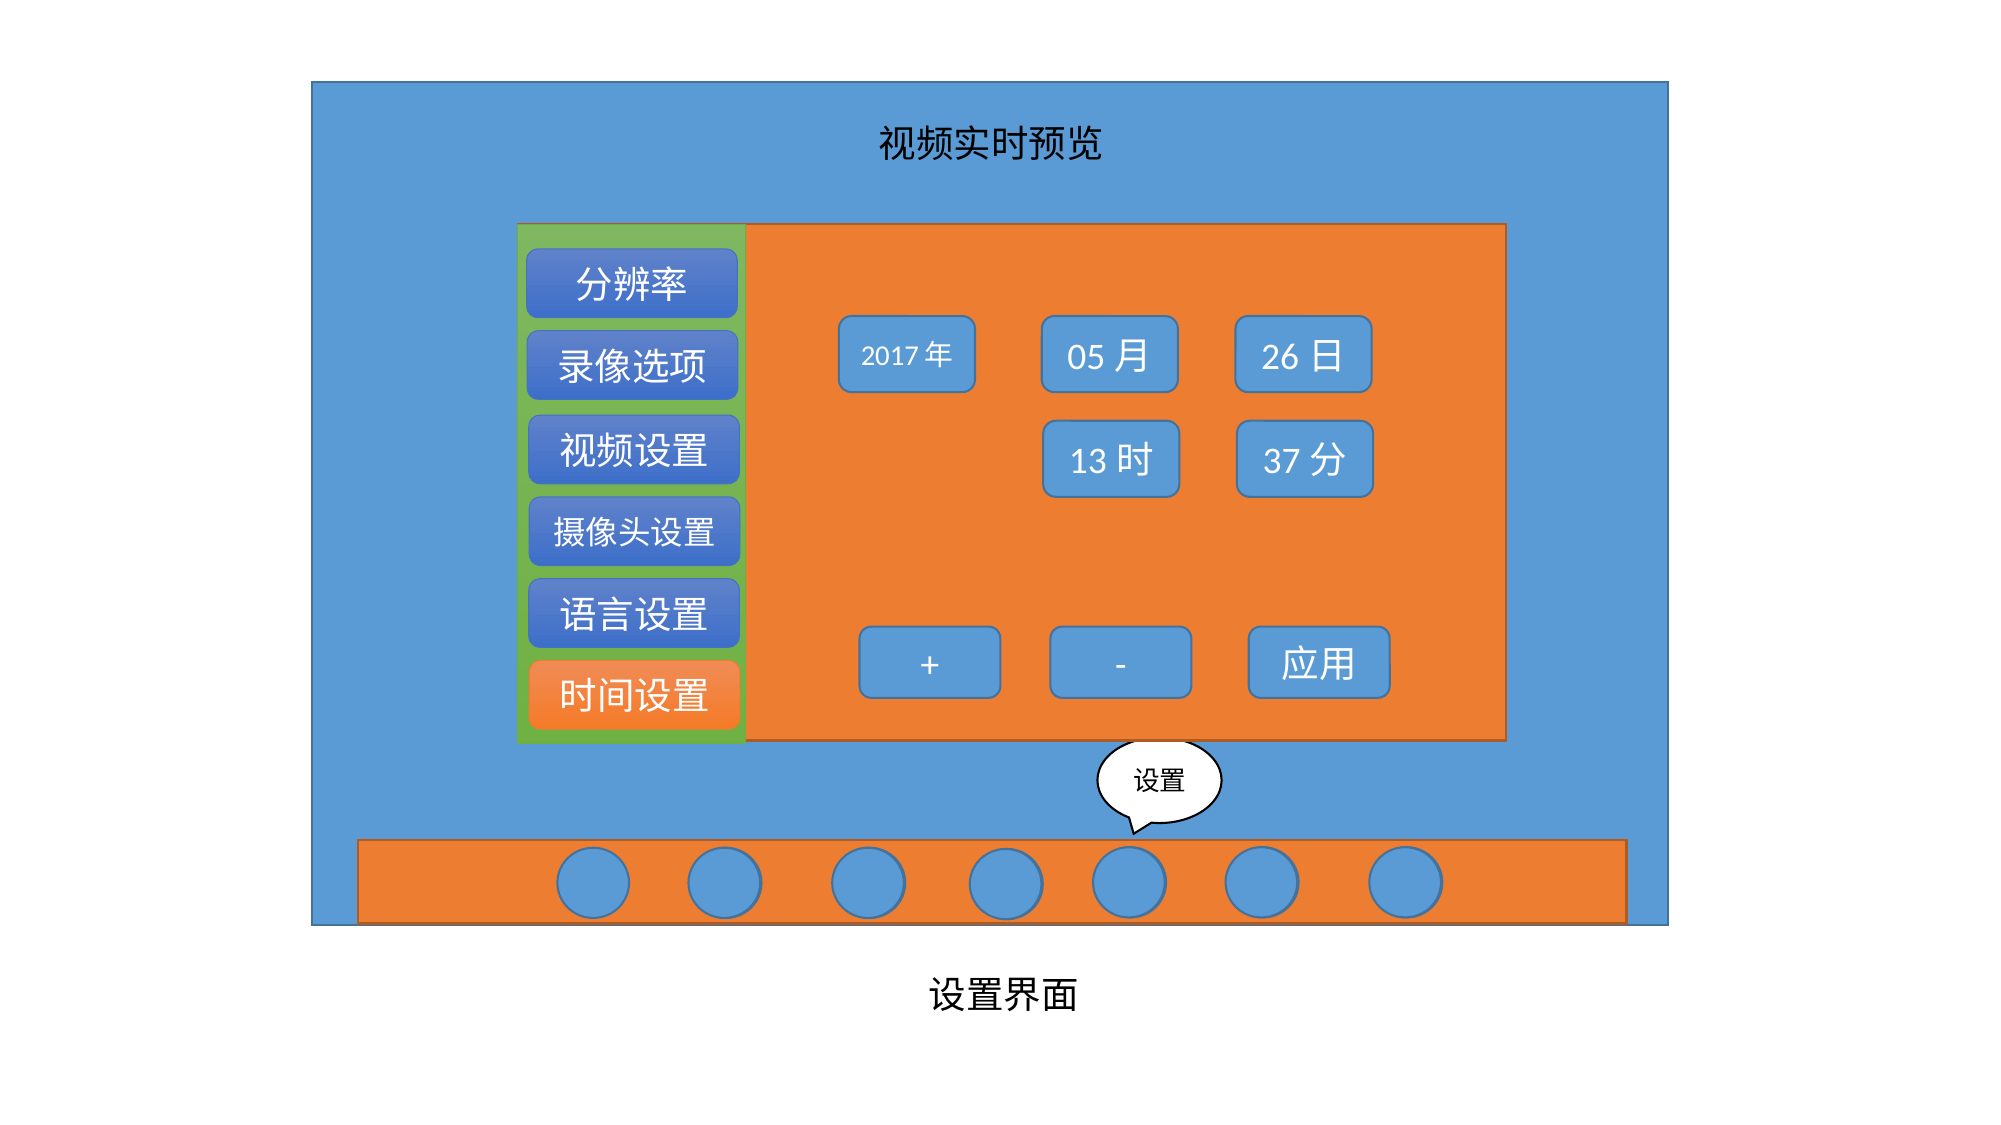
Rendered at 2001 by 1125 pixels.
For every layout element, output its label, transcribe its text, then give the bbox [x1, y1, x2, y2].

text_box [1368, 846, 1443, 919]
text_box 05月 [1040, 314, 1179, 394]
text_box 26日 [1234, 314, 1373, 394]
text_box 应用 [1247, 625, 1391, 699]
text_box + [858, 625, 1002, 699]
text_box - [1049, 625, 1193, 699]
text_box [968, 847, 1043, 921]
text_box 录像选项 [526, 330, 739, 400]
text_box [1224, 846, 1299, 919]
text_box 13时 [1042, 419, 1181, 498]
text_box 视频设置 [528, 414, 740, 485]
text_box [517, 223, 1507, 742]
text_box 37分 [1235, 419, 1375, 498]
text_box [556, 846, 631, 919]
text_box 时间设置 [528, 659, 741, 730]
text_box 设置 [1096, 742, 1223, 836]
text_box 2017年 [837, 314, 977, 394]
text_box [687, 846, 762, 919]
text_box [517, 224, 746, 744]
text_box 视频实时预览 [864, 112, 1136, 173]
text_box 语言设置 [528, 578, 740, 648]
text_box 设置界面 [914, 963, 1100, 1024]
text_box [357, 839, 1628, 925]
text_box 分辨率 [526, 248, 738, 319]
text_box [831, 846, 905, 919]
text_box 摄像头设置 [528, 496, 741, 567]
text_box [1092, 846, 1166, 919]
text_box [311, 81, 1669, 926]
